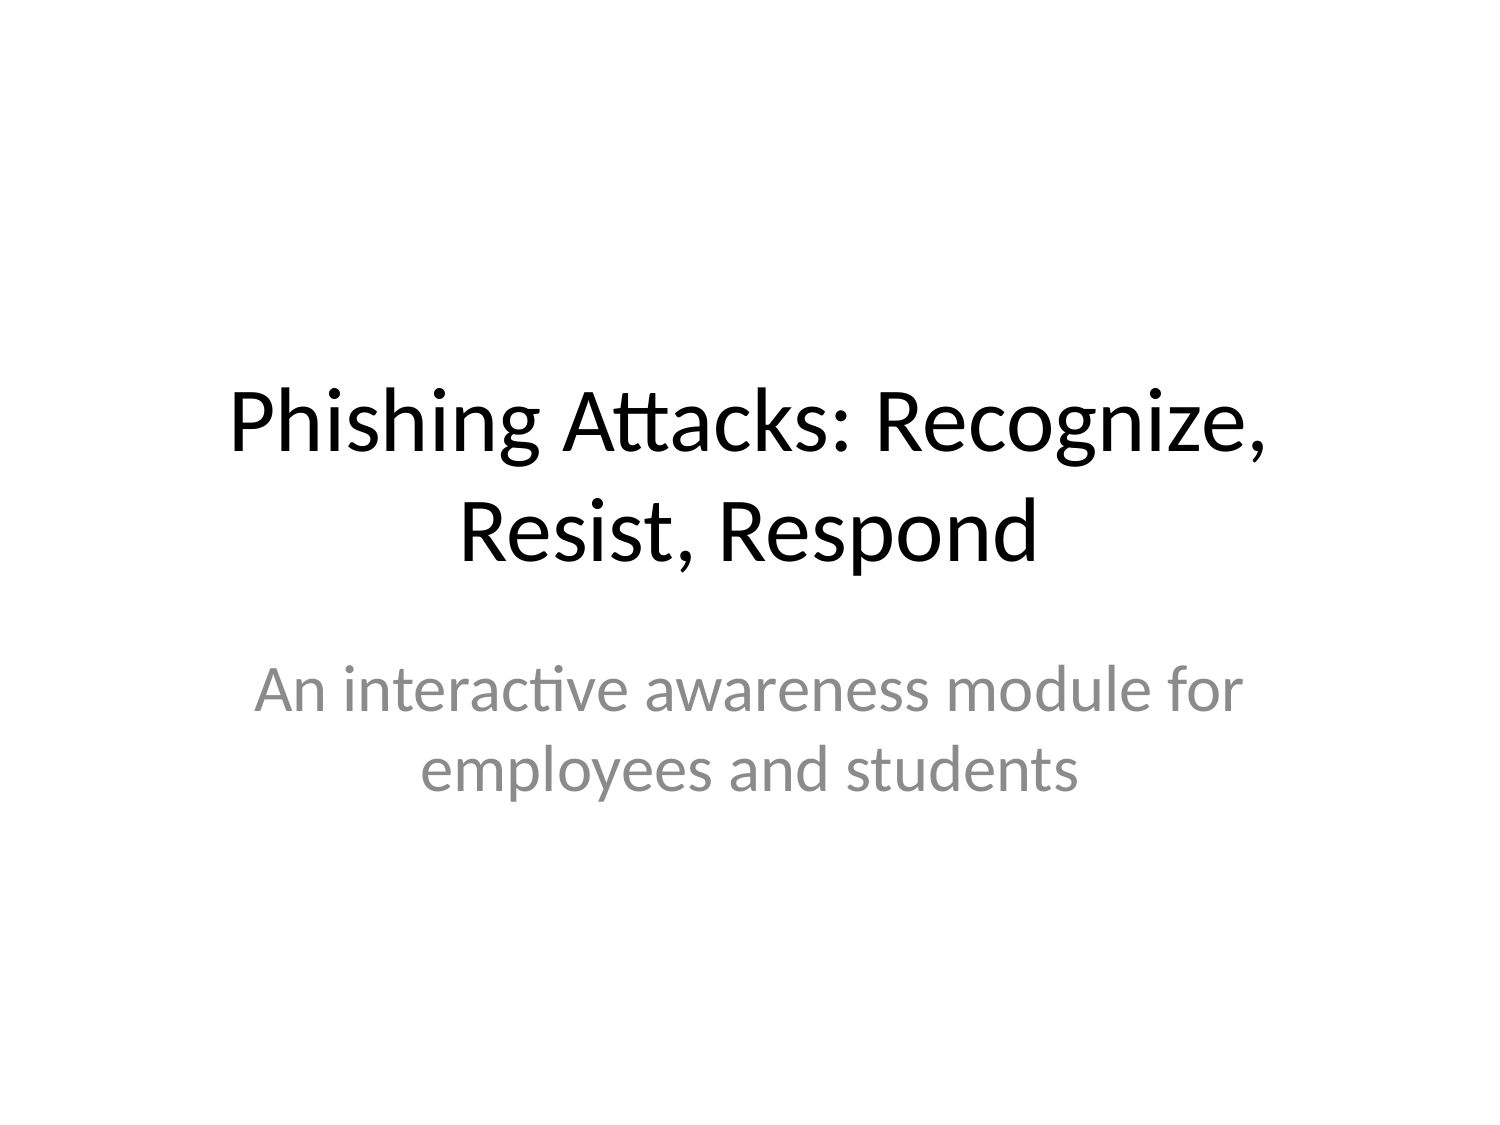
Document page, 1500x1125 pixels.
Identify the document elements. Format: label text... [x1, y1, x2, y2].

title Phishing Attacks: Recognize, Resist, Respond [112, 349, 1388, 591]
subtitle An interactive awareness module for employees and students [225, 637, 1275, 925]
